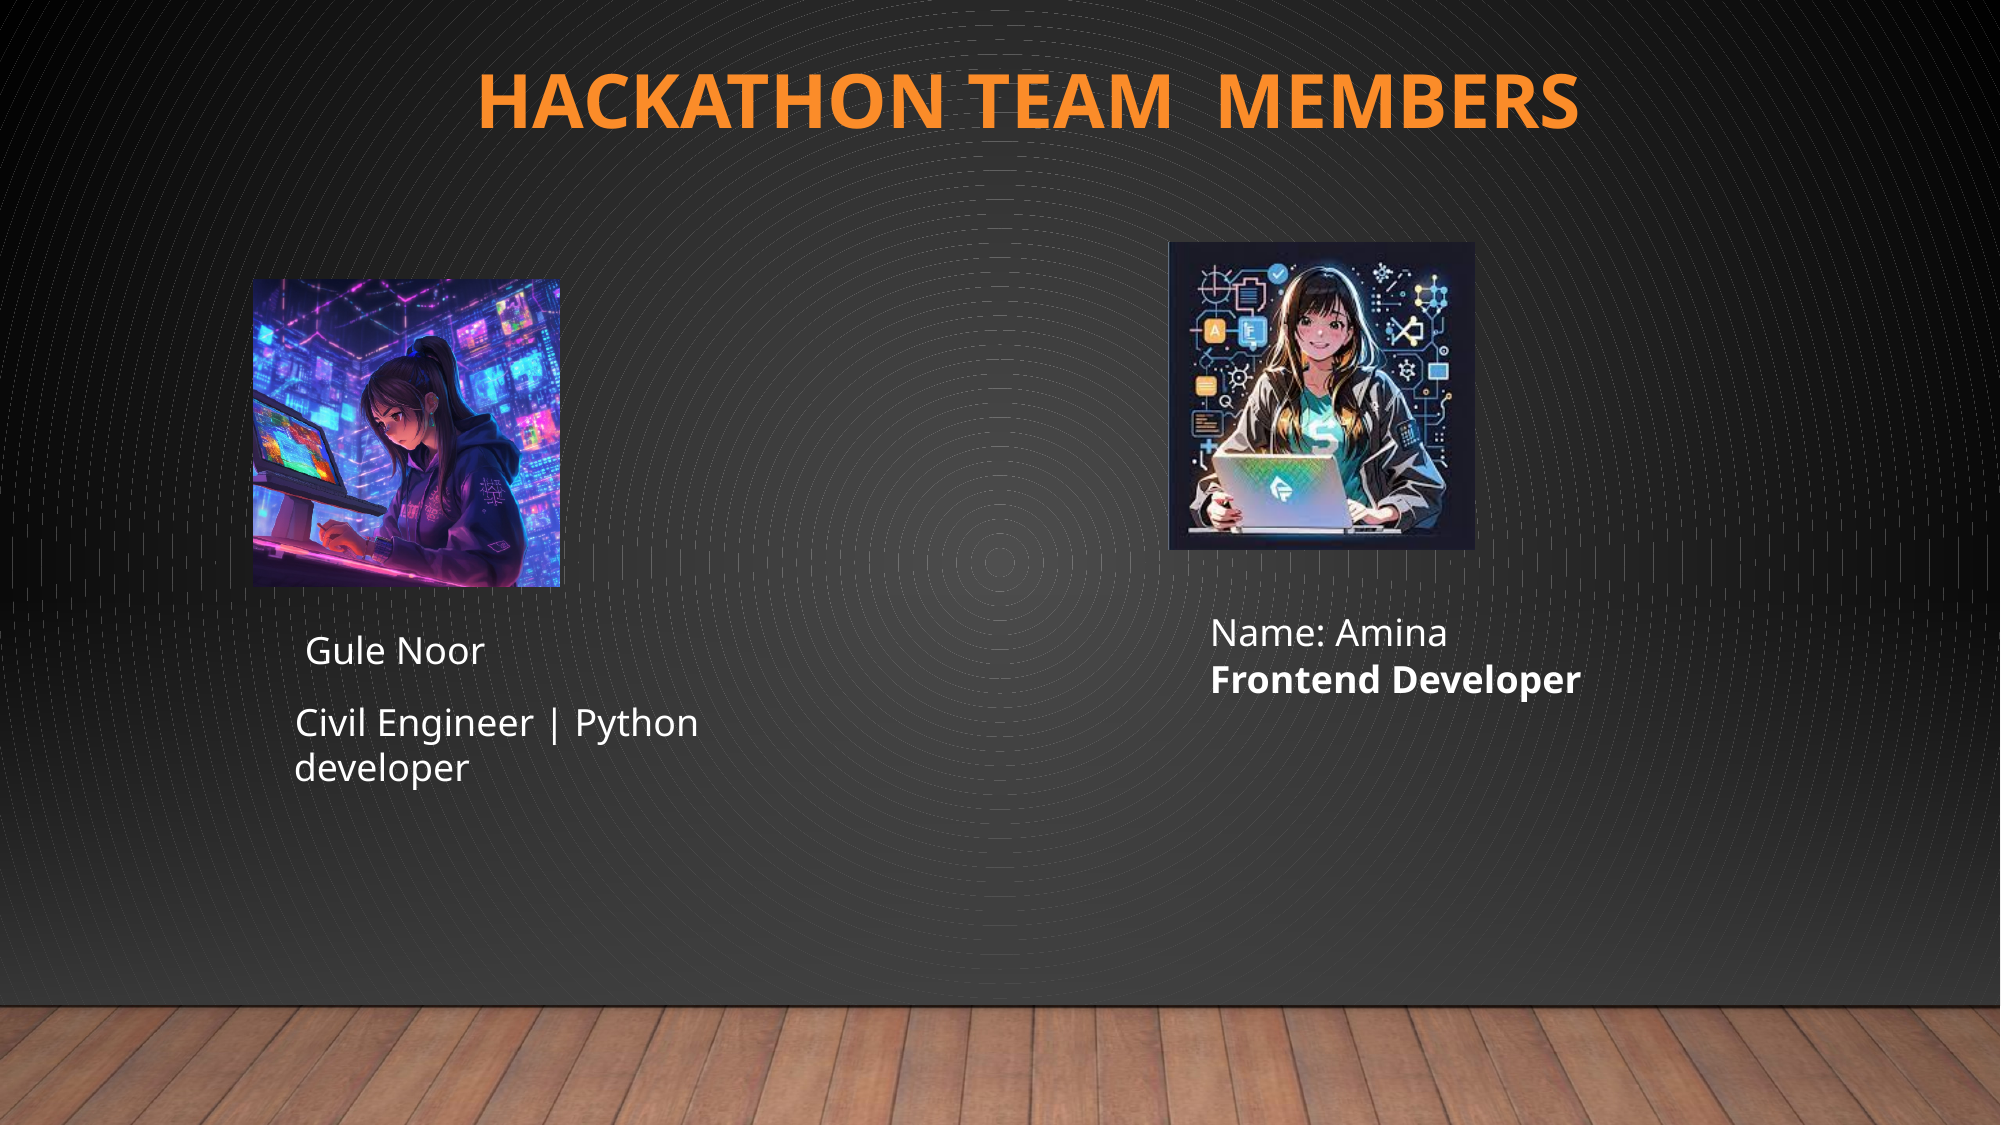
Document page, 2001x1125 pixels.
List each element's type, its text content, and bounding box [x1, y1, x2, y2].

text_box Gule Noor Civil Engineer | Python developer [253, 619, 800, 796]
text_box Name: Amina Frontend Developer [1168, 601, 1614, 709]
picture [1167, 242, 1475, 550]
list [252, 279, 560, 587]
title HACKATHON TEAM MEMBERS [276, 18, 1801, 191]
picture [0, 1005, 2000, 1125]
